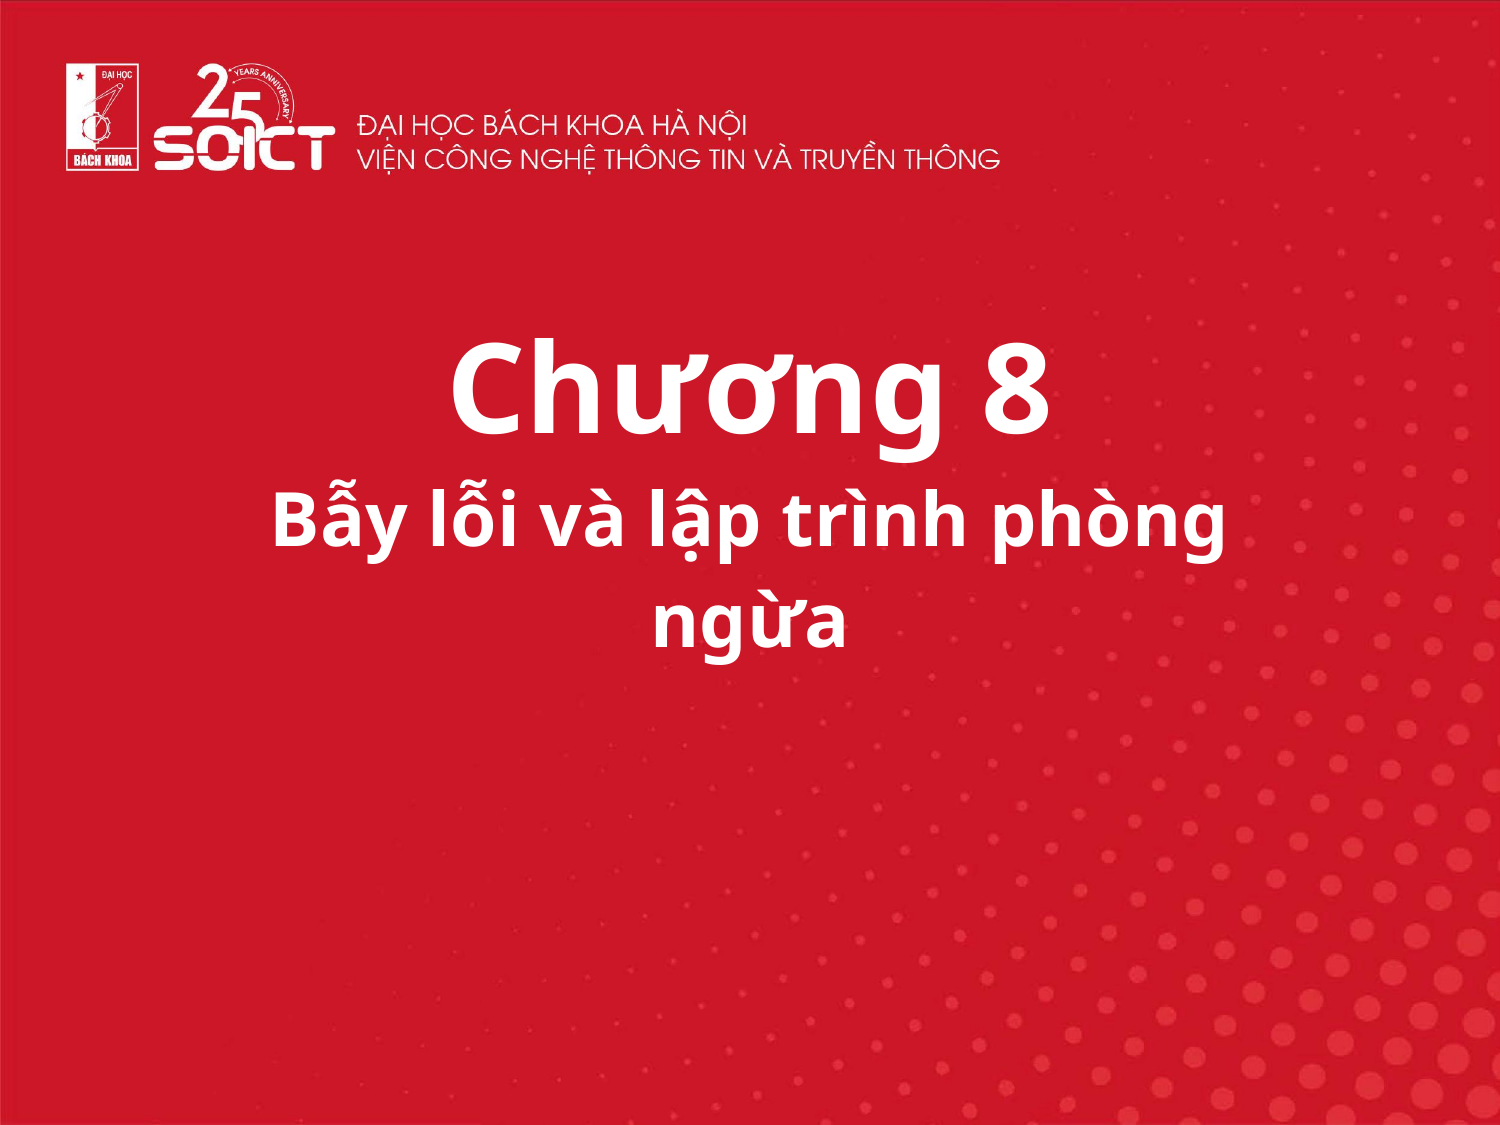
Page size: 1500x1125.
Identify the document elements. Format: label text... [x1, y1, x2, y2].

picture [0, 0, 1500, 1125]
list Chương 8 Bẫy lỗi và lập trình phòng ngừa [103, 317, 1397, 878]
